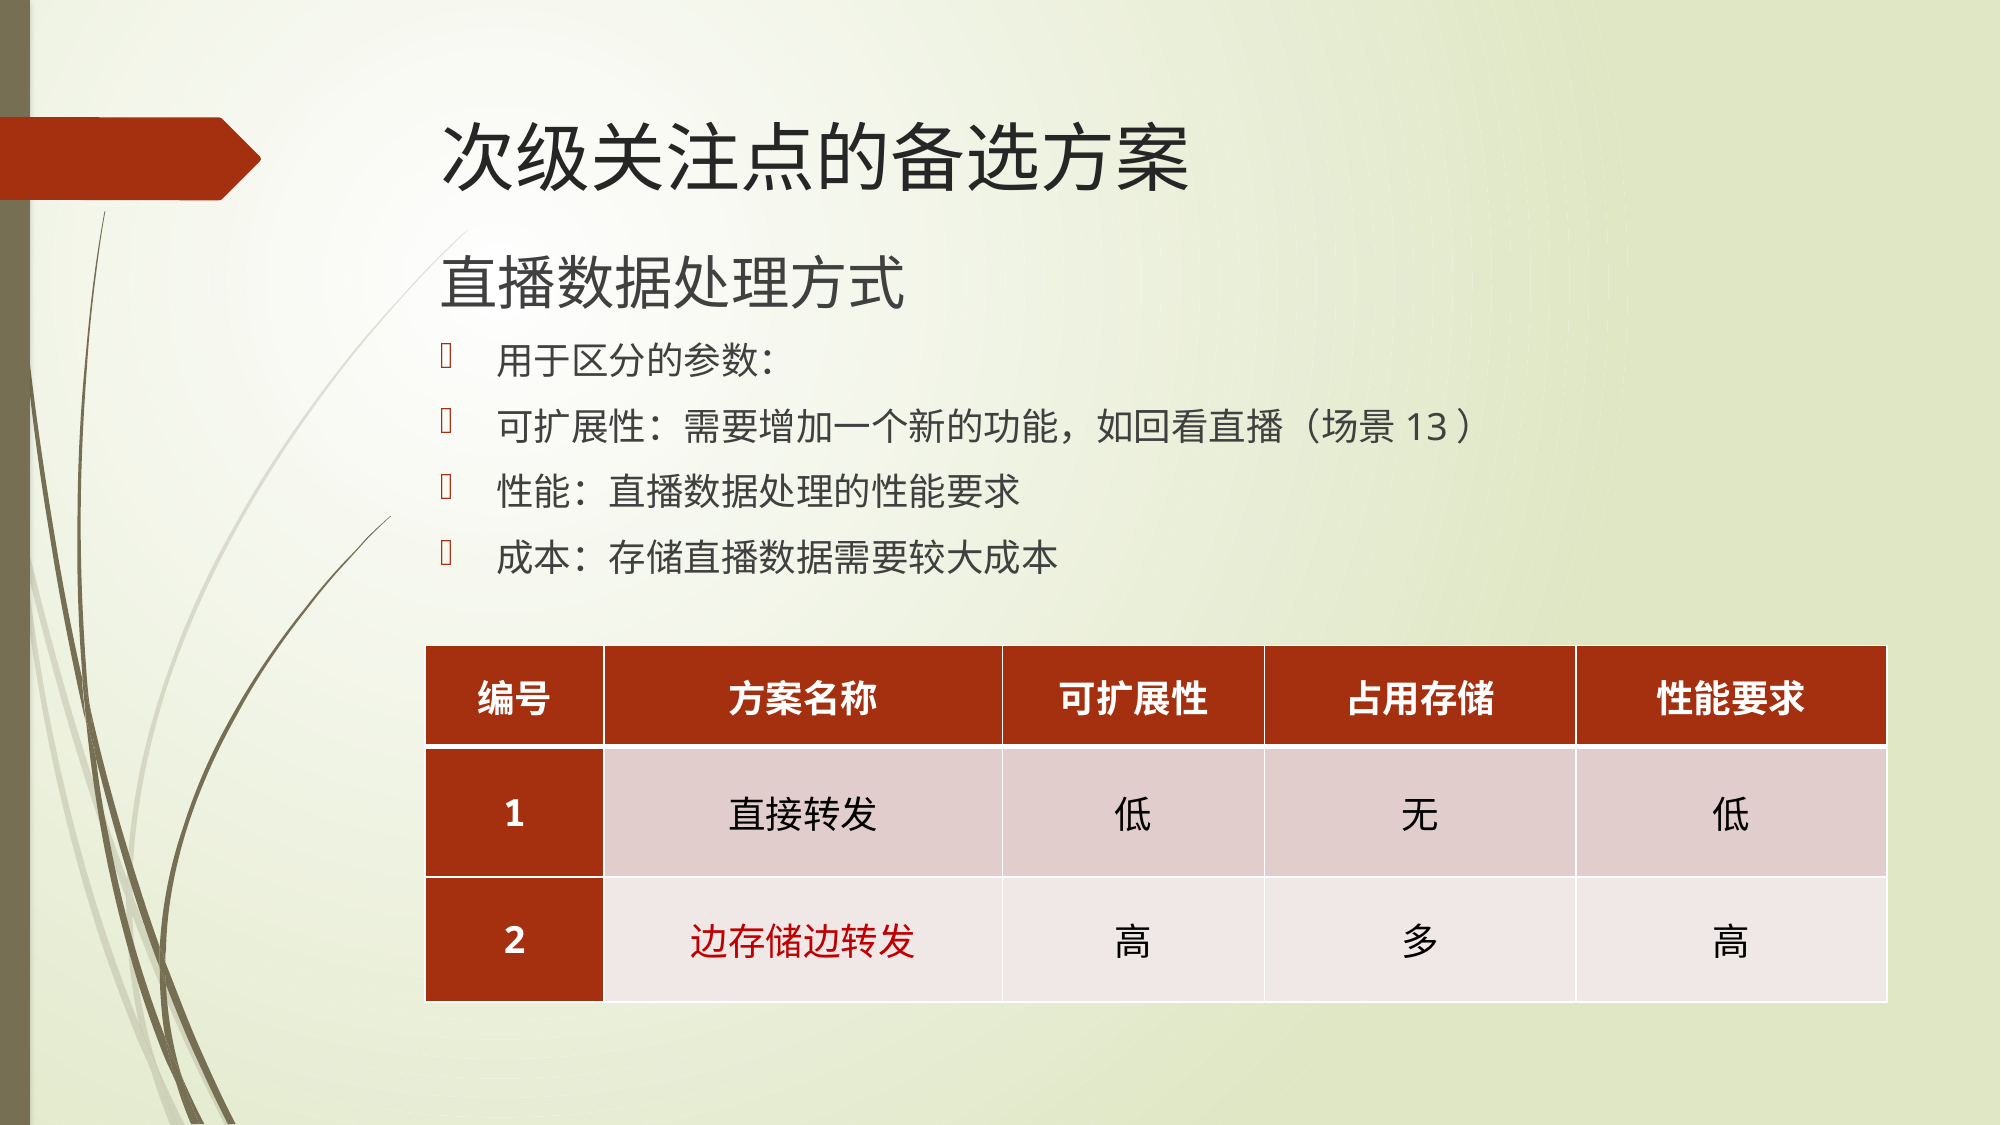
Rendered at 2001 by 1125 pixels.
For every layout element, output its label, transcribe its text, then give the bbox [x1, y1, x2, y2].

table_header 方案名称 [605, 646, 1002, 744]
table_cell 直接转发 [605, 749, 1002, 876]
table_cell 2 [426, 878, 603, 1001]
table_cell 低 [1577, 749, 1886, 876]
table_cell 高 [1577, 878, 1886, 1001]
table_header 性能要求 [1577, 646, 1886, 744]
table_header 占用存储 [1265, 646, 1575, 744]
table_cell 无 [1265, 749, 1575, 876]
table_header 编号 [426, 646, 603, 744]
list 直播数据处理方式 用于区分的参数： 可扩展性：需要增加一个新的功能，如回看直播（场景13） 性能：直播数据处理的性能要求 成本：存储直播数据需要较大成本 [424, 238, 1888, 645]
table_cell 高 [1003, 878, 1264, 1001]
table_header 可扩展性 [1003, 646, 1264, 744]
title 次级关注点的备选方案 [425, 102, 1888, 238]
table_cell 多 [1265, 878, 1575, 1001]
table_cell 1 [426, 749, 603, 876]
table_cell 边存储边转发 [605, 878, 1002, 1001]
table_cell 低 [1003, 749, 1264, 876]
